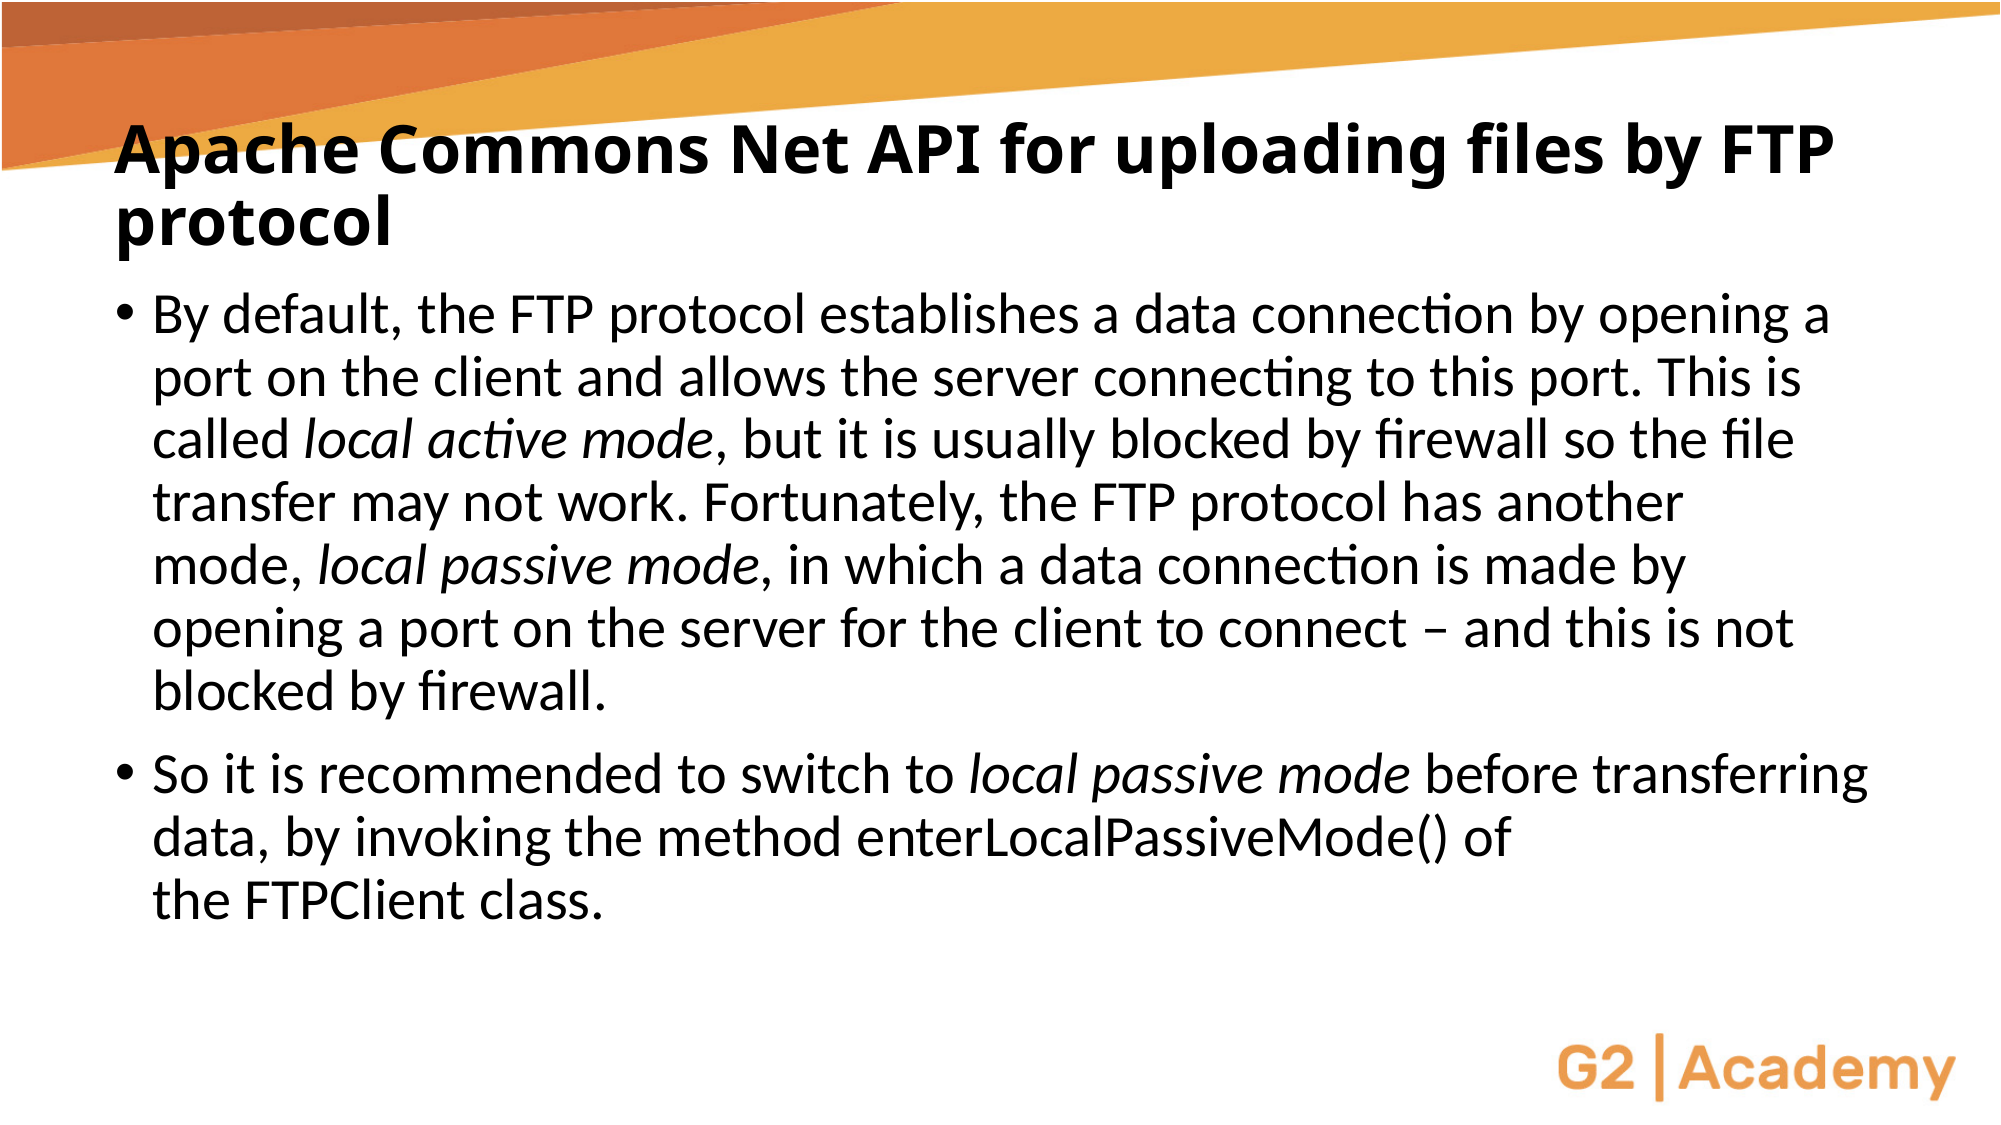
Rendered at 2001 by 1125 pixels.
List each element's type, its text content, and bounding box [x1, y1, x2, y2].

picture [1, 2, 2000, 1125]
title Apache Commons Net API for uploading files by FTP protocol [99, 100, 1900, 275]
list By default, the FTP protocol establishes a data connection by opening a port on the client and allows the server connecting to this port. This is called local active mode, but it is usually blocked by firewall so the file transfer may not work. Fortunately, the FTP protocol has another mode, local passive mode, in which a data connection is made by opening a port on the server for the client to connect – and this is not blocked by firewall. So it is recommended to switch to local passive mode before transferring data, by invoking the method enterLocalPassiveMode() of the FTPClient class. [99, 275, 1900, 1037]
